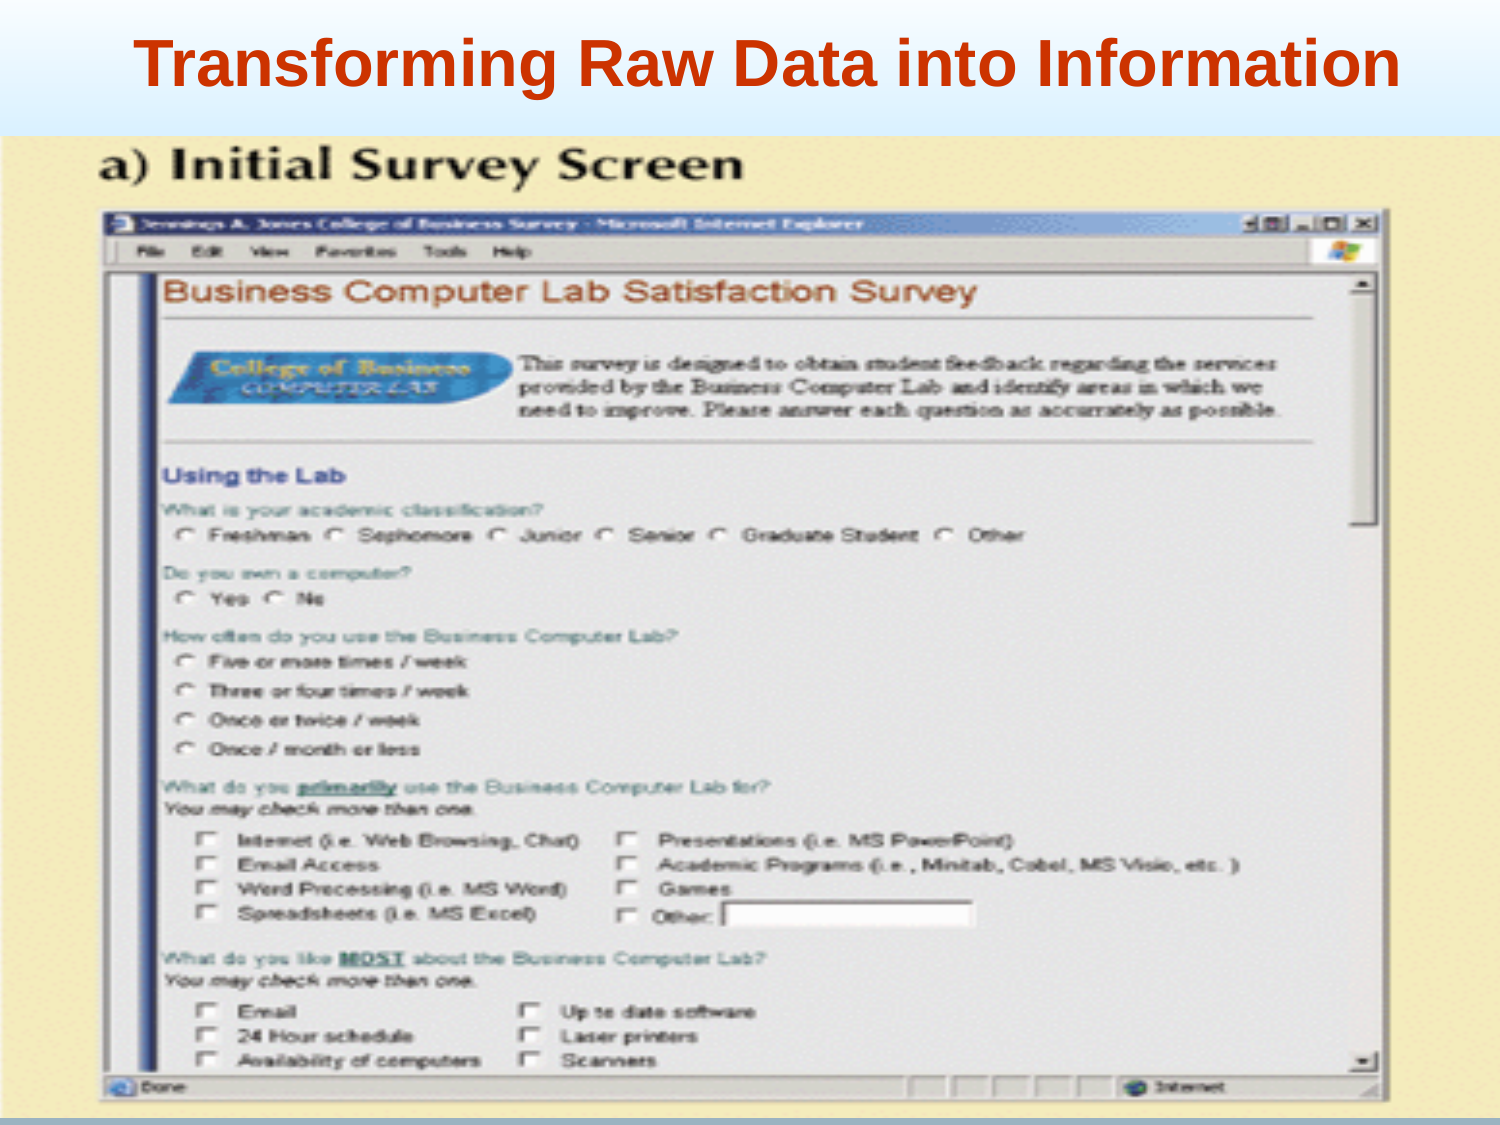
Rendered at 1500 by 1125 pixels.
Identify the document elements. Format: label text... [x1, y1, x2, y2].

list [0, 136, 1500, 1118]
title Transforming Raw Data into Information [106, 7, 1432, 108]
